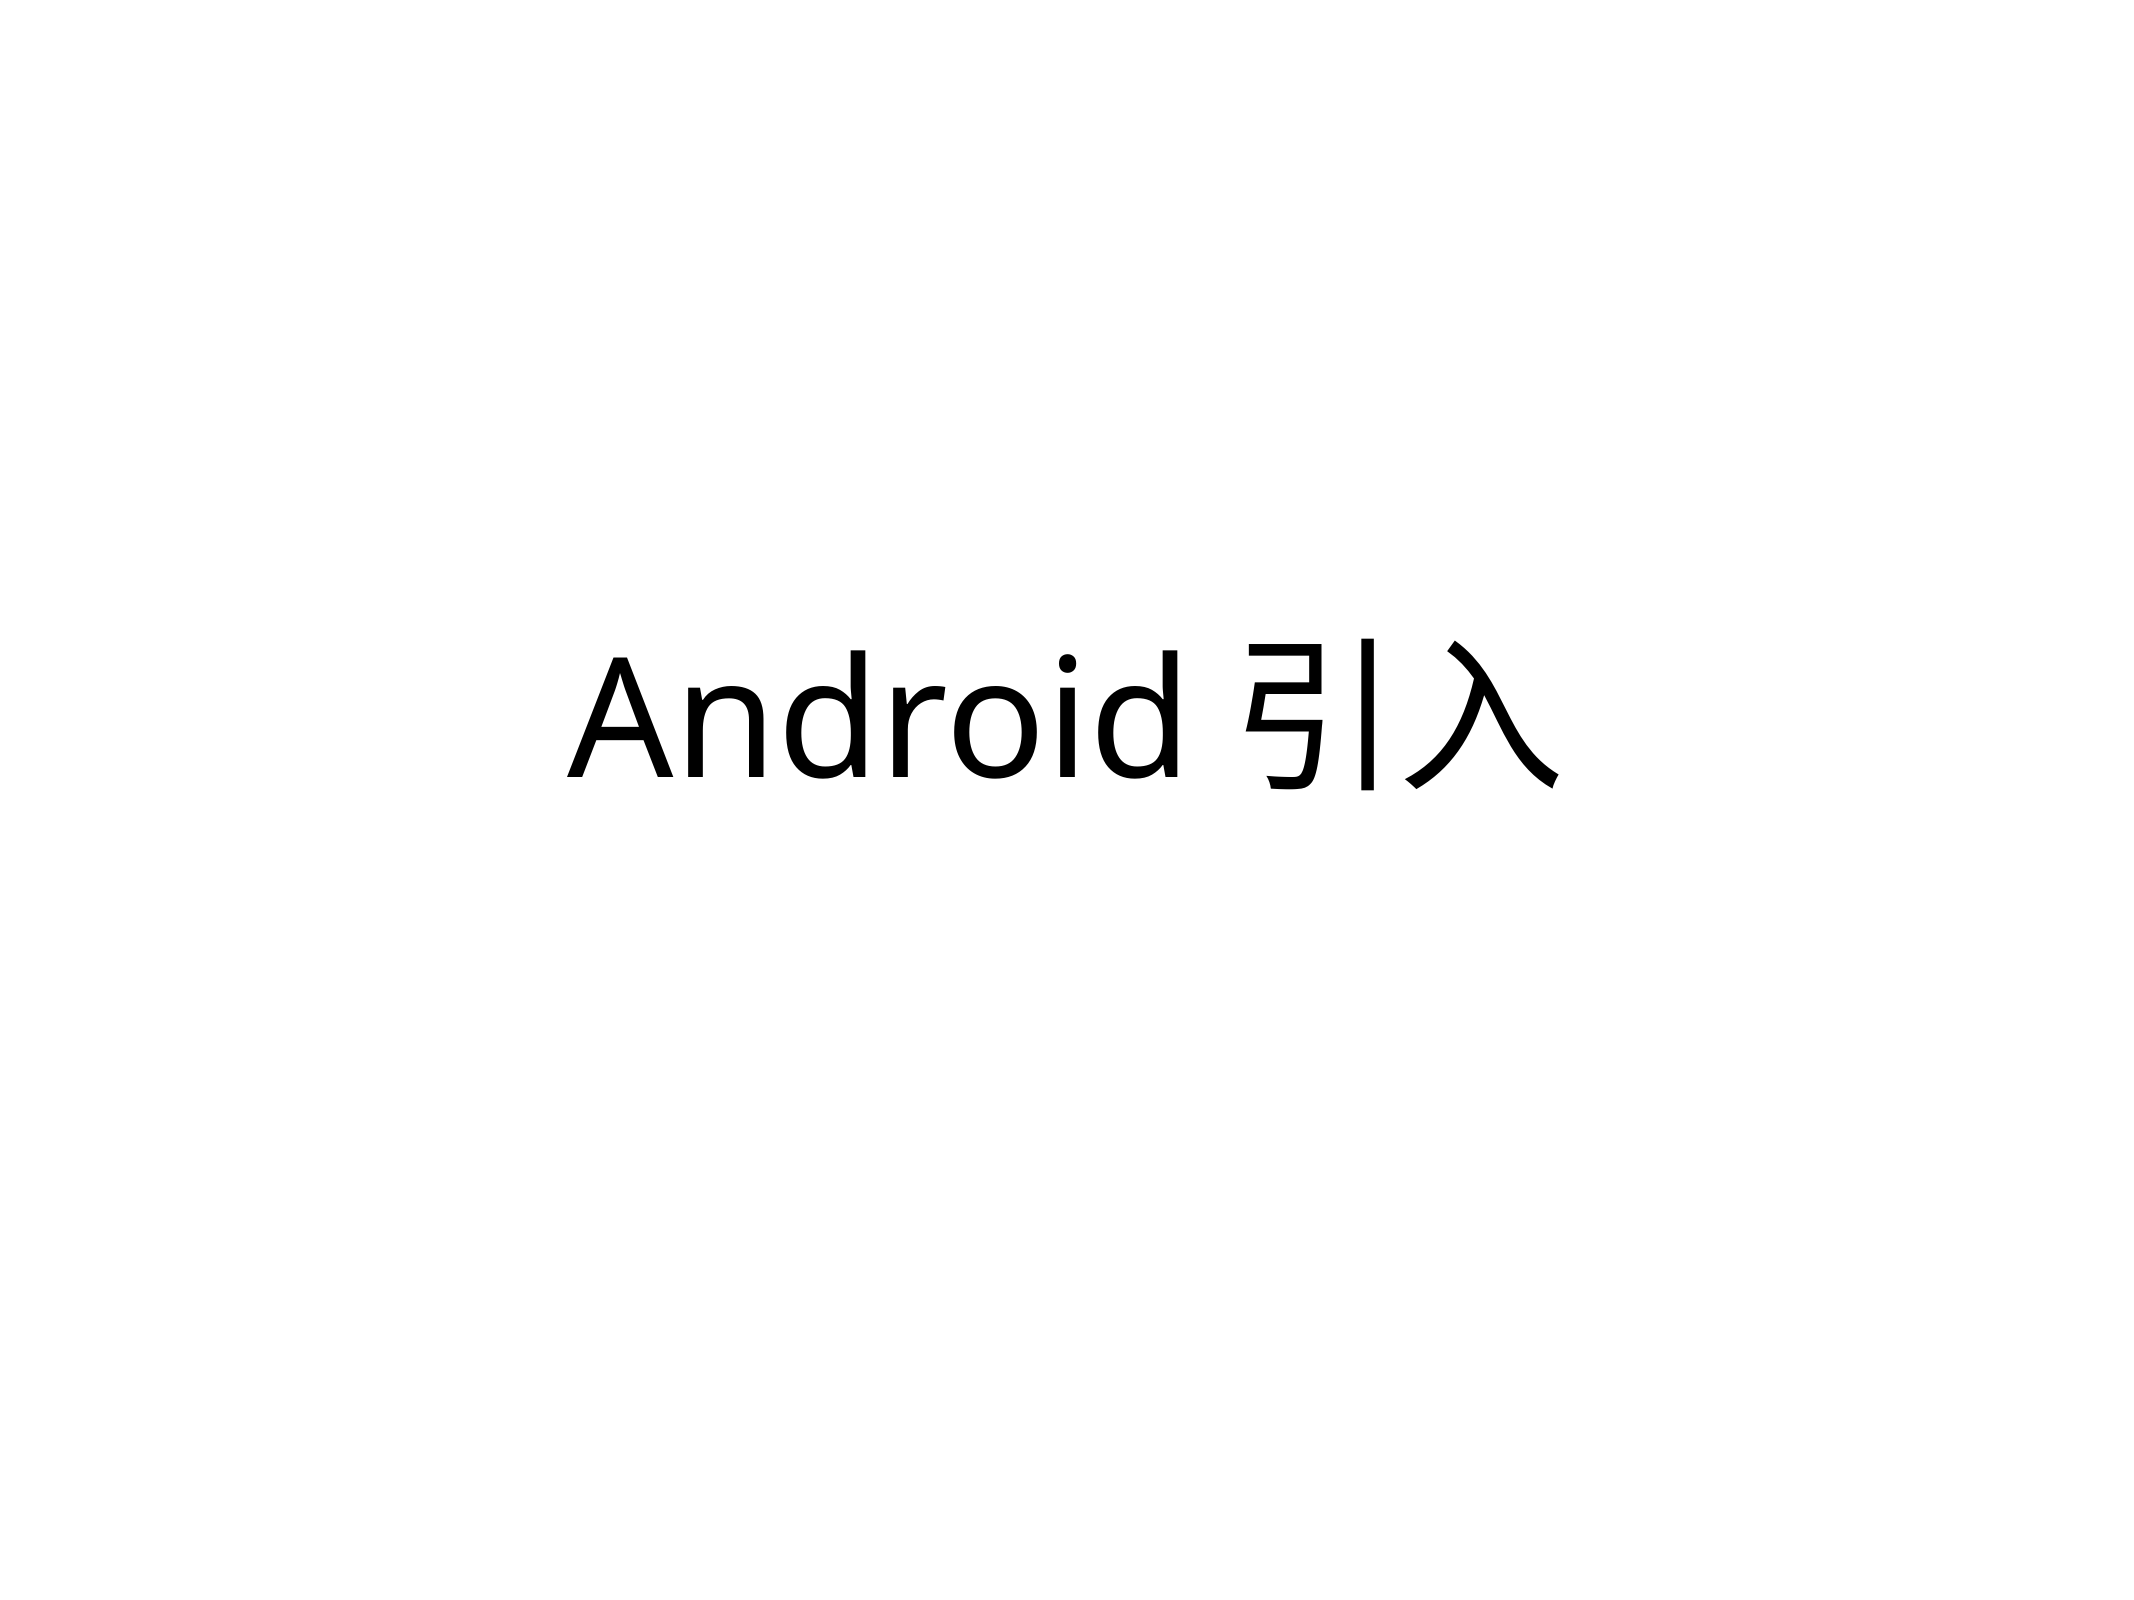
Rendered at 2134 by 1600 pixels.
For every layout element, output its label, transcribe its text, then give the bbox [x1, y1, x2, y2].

title Android引入 [207, 268, 1926, 811]
